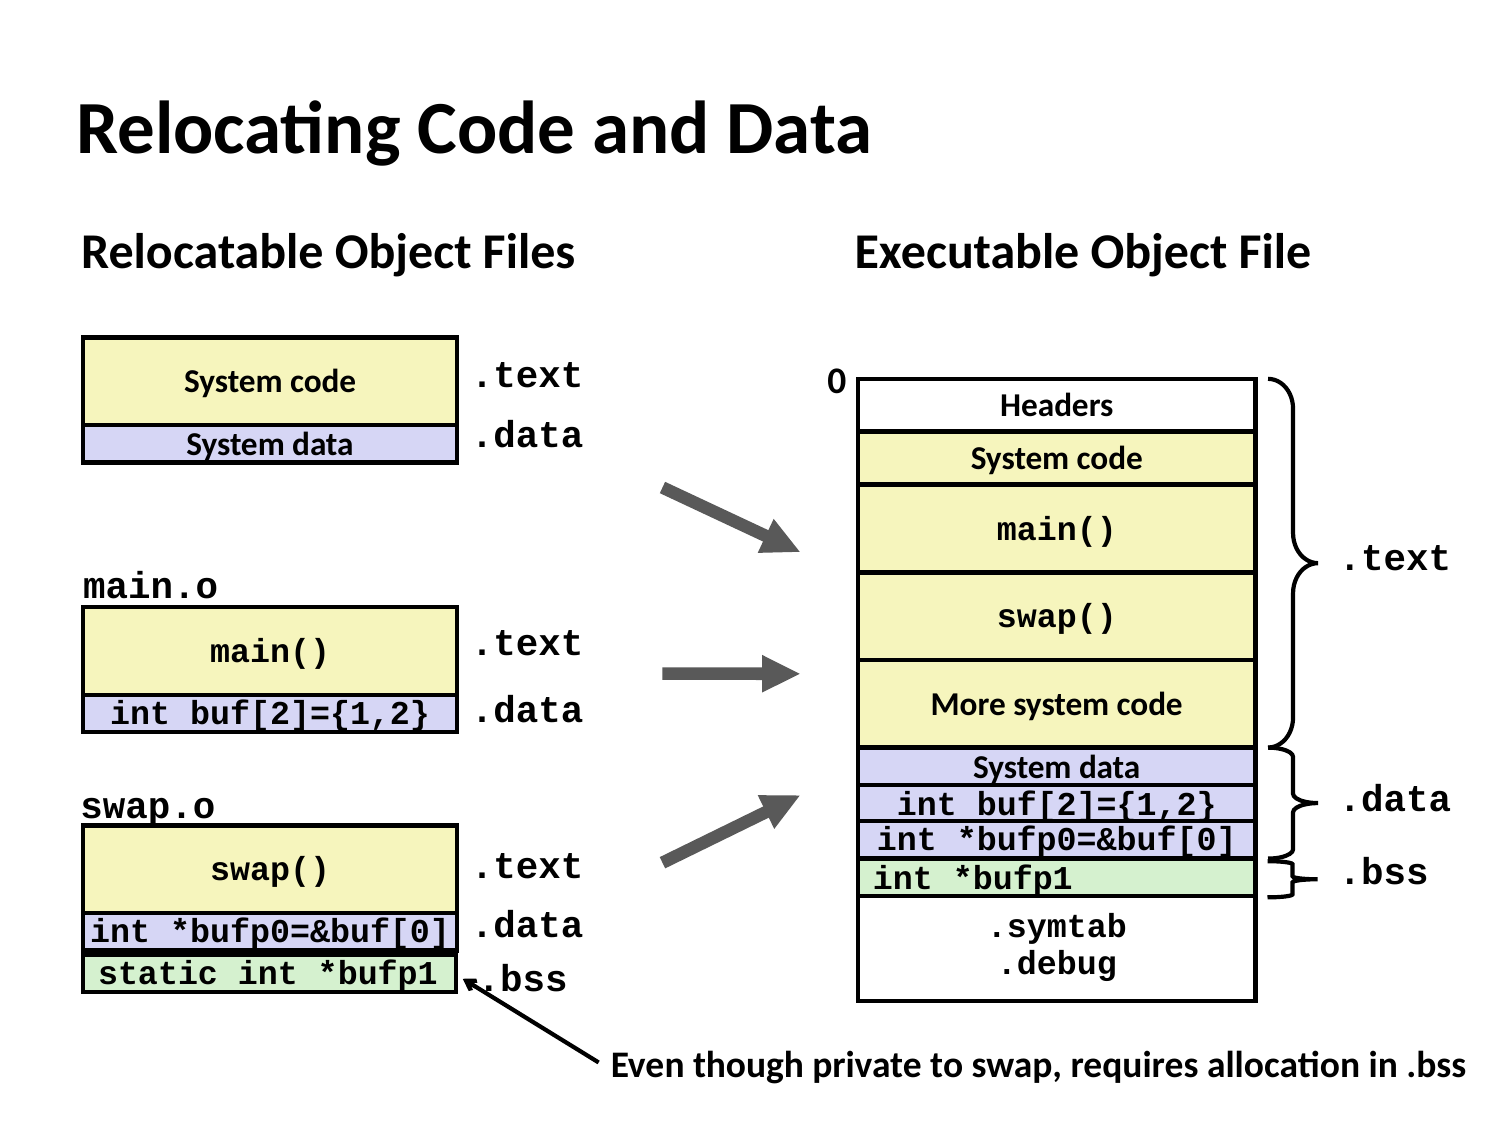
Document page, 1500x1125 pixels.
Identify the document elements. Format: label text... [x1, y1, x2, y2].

text_box static int *bufp1 [83, 954, 456, 993]
text_box .data [456, 406, 599, 465]
text_box [1268, 378, 1319, 747]
text_box main.o [68, 557, 234, 615]
text_box swap() [858, 572, 1256, 660]
text_box .text [1323, 528, 1467, 587]
text_box swap.o [65, 777, 231, 835]
text_box [662, 667, 800, 681]
text_box Headers [858, 378, 1256, 431]
text_box .symtab .debug [858, 897, 1256, 1001]
title Relocating Code and Data [60, 76, 1308, 171]
text_box int buf[2]={1,2} [858, 786, 1256, 820]
text_box swap() [83, 825, 457, 913]
text_box .data [456, 681, 599, 740]
text_box int *bufp0=&buf[0] [83, 913, 456, 951]
text_box Relocatable Object Files [66, 214, 591, 289]
text_box .text [456, 613, 599, 672]
text_box .data [456, 896, 599, 954]
text_box Executable Object File [839, 214, 1327, 289]
text_box main() [83, 607, 457, 694]
text_box 0 [812, 350, 862, 410]
text_box .text [456, 837, 599, 895]
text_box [462, 978, 599, 1063]
text_box int *bufp1 [858, 858, 1256, 897]
text_box [662, 795, 800, 863]
text_box Even though private to swap, requires allocation in .bss [596, 1032, 1483, 1092]
text_box .bss [462, 949, 583, 978]
text_box [1268, 747, 1319, 859]
text_box [662, 487, 800, 553]
text_box System data [858, 747, 1256, 786]
text_box System data [83, 425, 456, 463]
text_box int *bufp0=&buf[0] [858, 820, 1256, 858]
text_box System code [858, 431, 1256, 485]
text_box int buf[2]={1,2} [83, 694, 456, 733]
text_box .text [456, 346, 599, 405]
text_box main() [858, 485, 1256, 572]
text_box More system code [858, 660, 1256, 747]
text_box .data [1323, 770, 1467, 828]
text_box [1267, 861, 1318, 898]
text_box System code [83, 337, 457, 425]
text_box .bss [1323, 843, 1444, 901]
